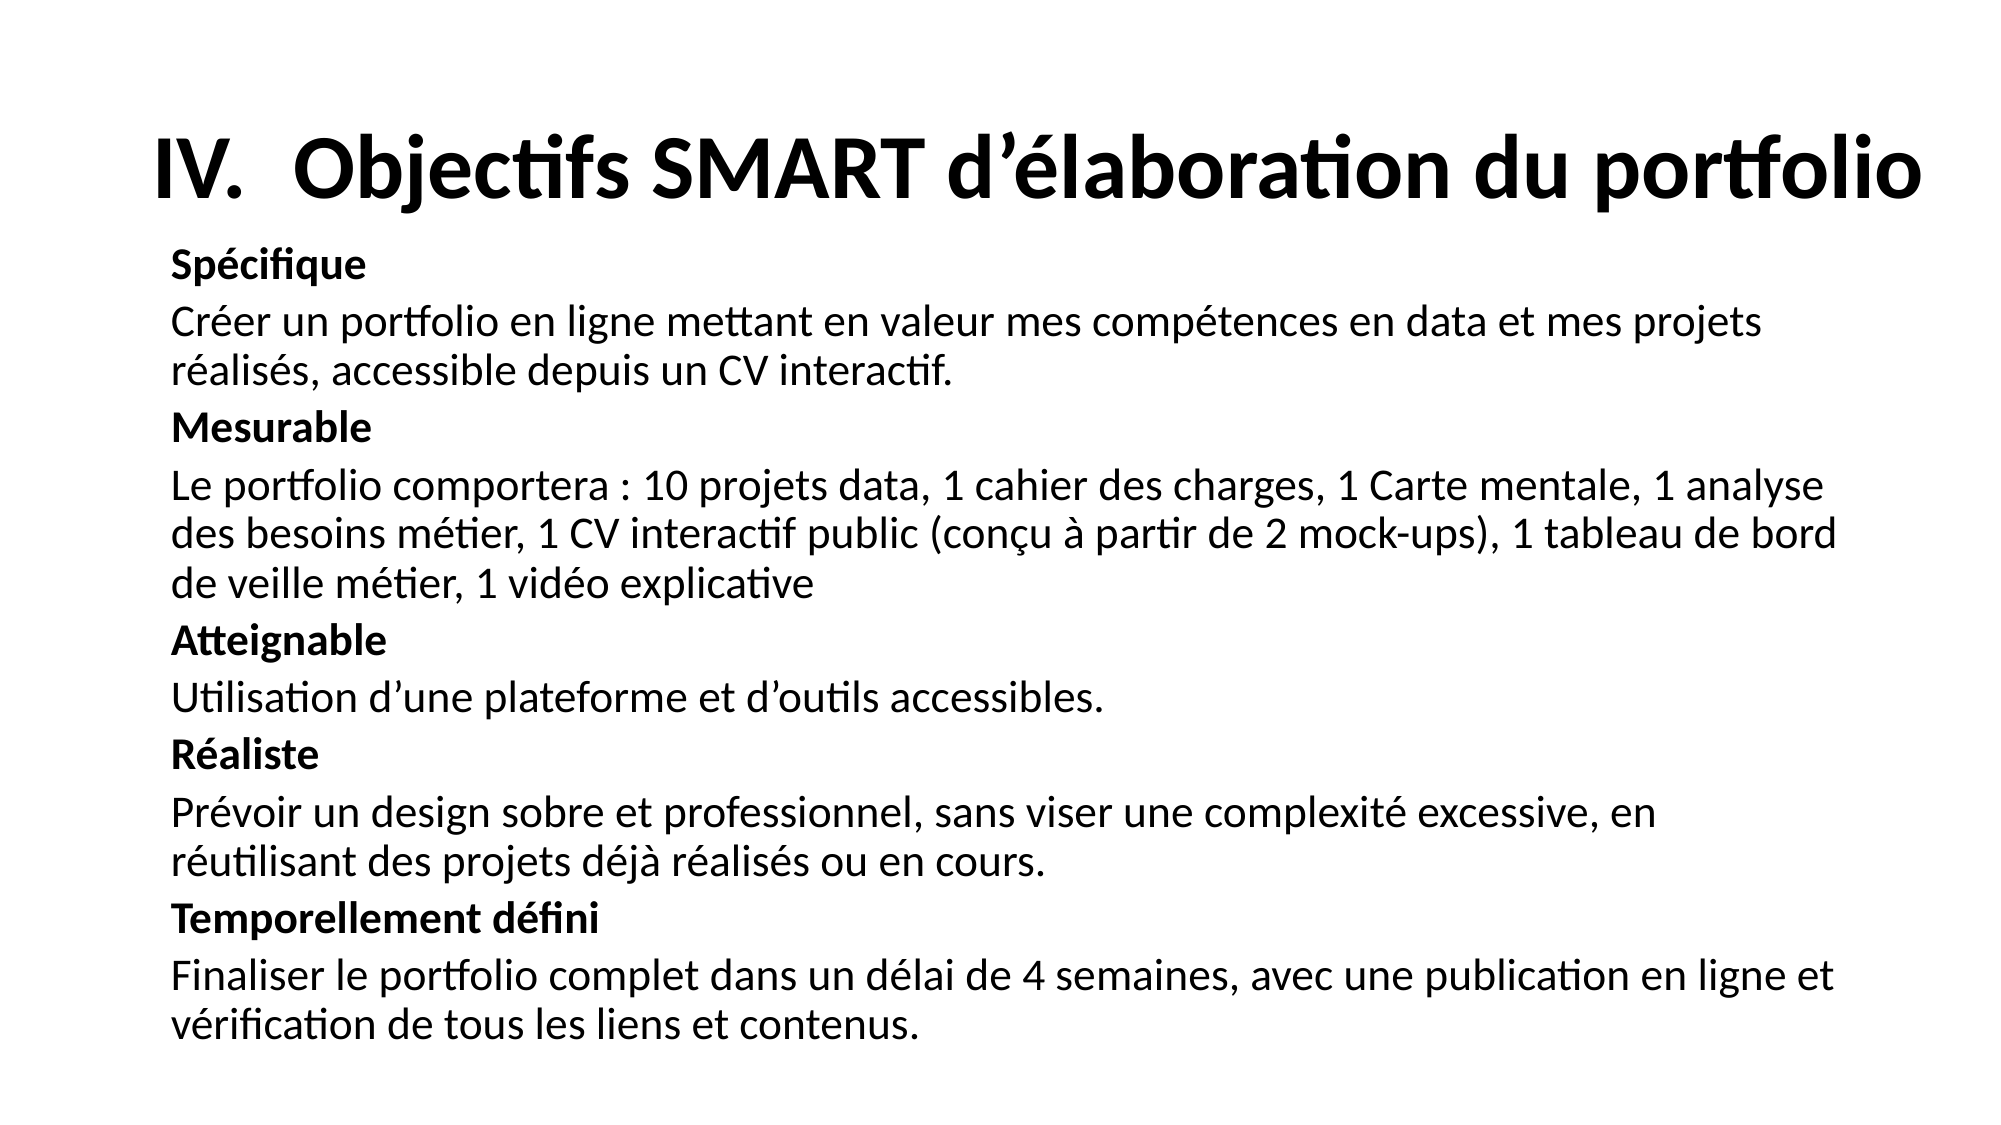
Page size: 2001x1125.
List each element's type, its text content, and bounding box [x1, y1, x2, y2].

title Objectifs SMART d’élaboration du portfolio [137, 59, 1965, 278]
list Spécifique Créer un portfolio en ligne mettant en valeur mes compétences en data et mes projets réalisés, accessible depuis un CV interactif. Mesurable Le portfolio comportera : 10 projets data, 1 cahier des charges, 1 Carte mentale, 1 analyse des besoins métier, 1 CV interactif public (conçu à partir de 2 mock-ups), 1 tableau de bord de veille métier, 1 vidéo explicative Atteignable Utilisation d’une plateforme et d’outils accessibles. Réaliste Prévoir un design sobre et professionnel, sans viser une complexité excessive, en réutilisant des projets déjà réalisés ou en cours. Temporellement défini Finaliser le portfolio complet dans un délai de 4 semaines, avec une publication en ligne et vérification de tous les liens et contenus. [137, 232, 1863, 1066]
